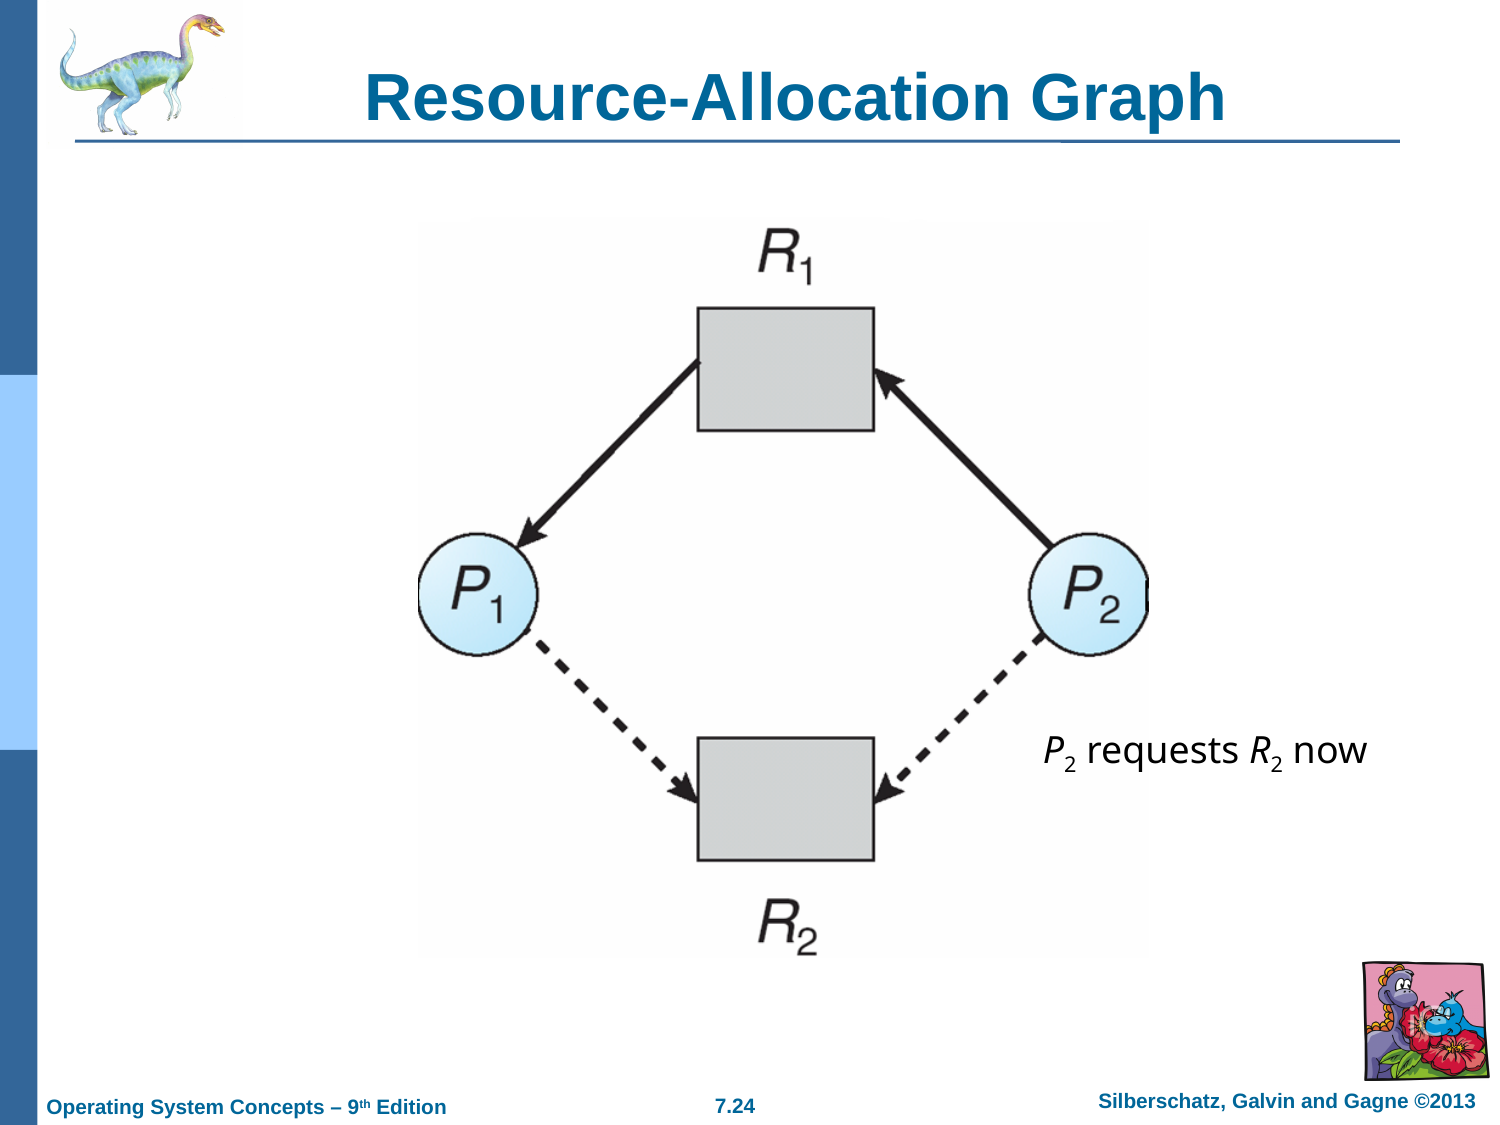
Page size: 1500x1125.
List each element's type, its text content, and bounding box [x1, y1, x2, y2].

text_box P2 requests R2 now [1154, 718, 1418, 785]
picture [418, 215, 1149, 958]
picture [46, 0, 243, 149]
picture [1362, 961, 1490, 1081]
title Resource-Allocation Graph [121, 66, 1472, 142]
